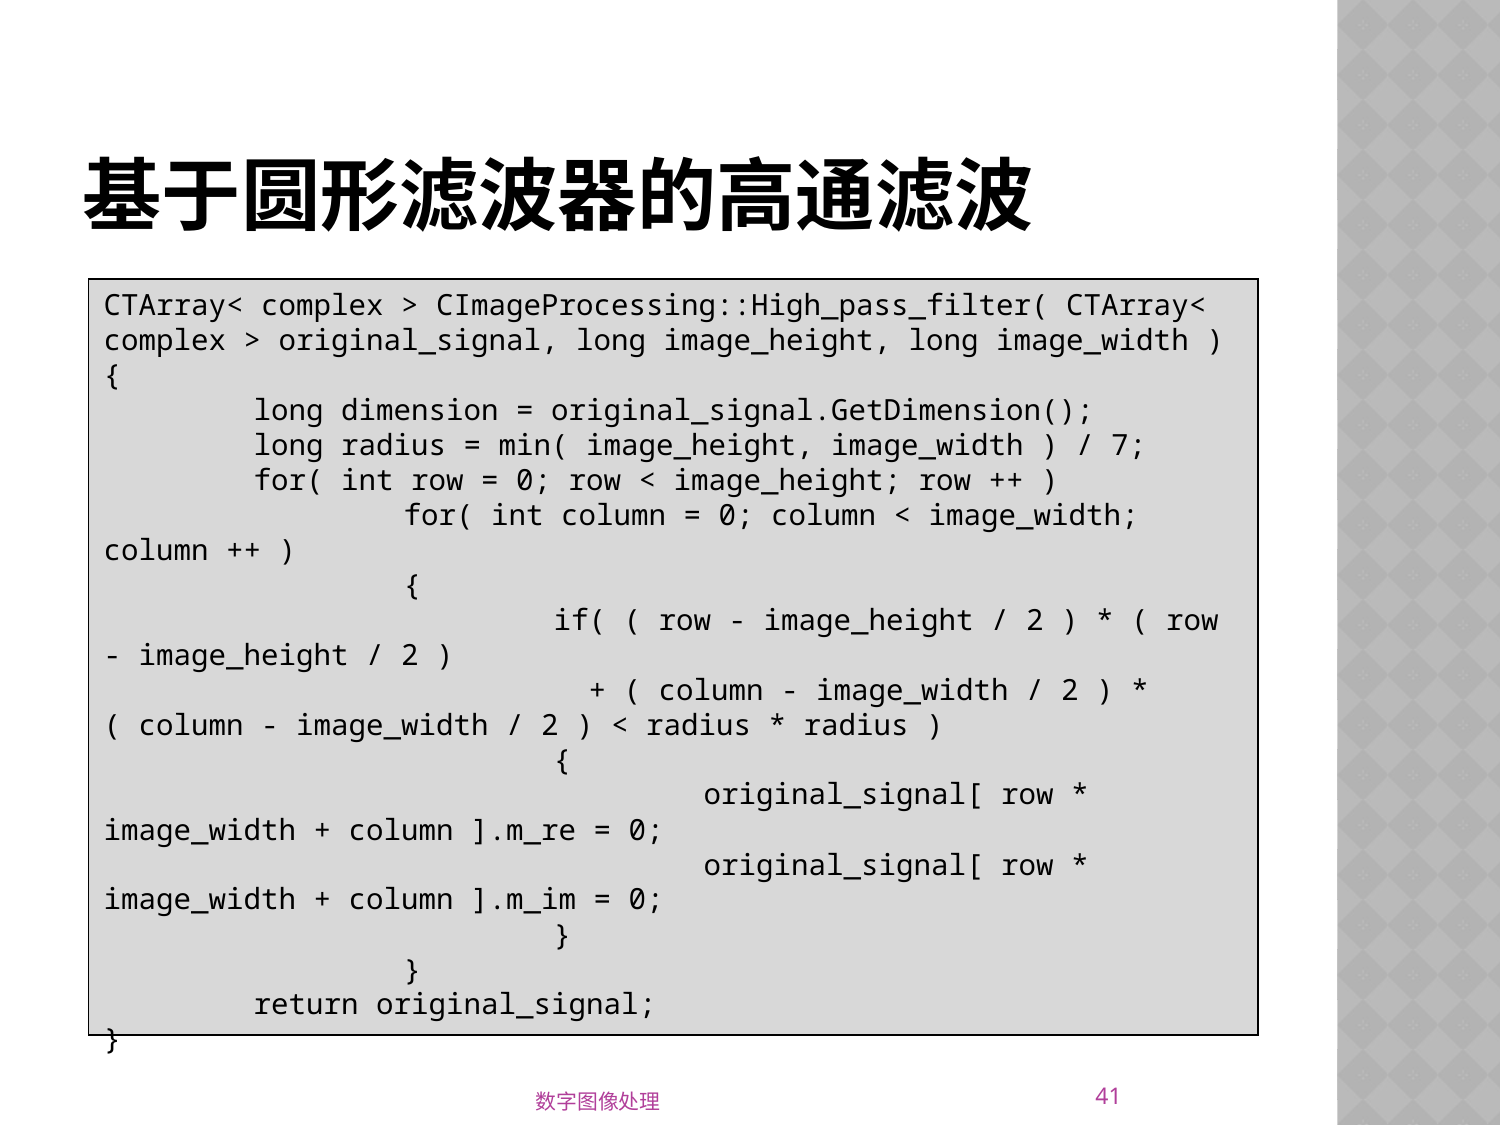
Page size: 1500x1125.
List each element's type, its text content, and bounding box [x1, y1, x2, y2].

slide_number 41 [1025, 1075, 1122, 1113]
text_box CTArray< complex > CImageProcessing::High_pass_filter( CTArray< complex > original_signal, long image_height, long image_width ) { long dimension = original_signal.GetDimension(); long radius = min( image_height, image_width ) / 7; for( int row = 0; row < image_height; row ++ ) for( int column = 0; column < image_width; column ++ ) { if( ( row - image_height / 2 ) * ( row - image_height / 2 ) + ( column - image_width / 2 ) * ( column - image_width / 2 ) < radius * radius ) { original_signal[ row * image_width + column ].m_re = 0; original_signal[ row * image_width + column ].m_im = 0; } } return original_signal; } [88, 278, 1258, 1035]
footer 数字图像处理 [75, 1075, 675, 1114]
title 基于圆形滤波器的高通滤波 [75, 52, 1263, 240]
